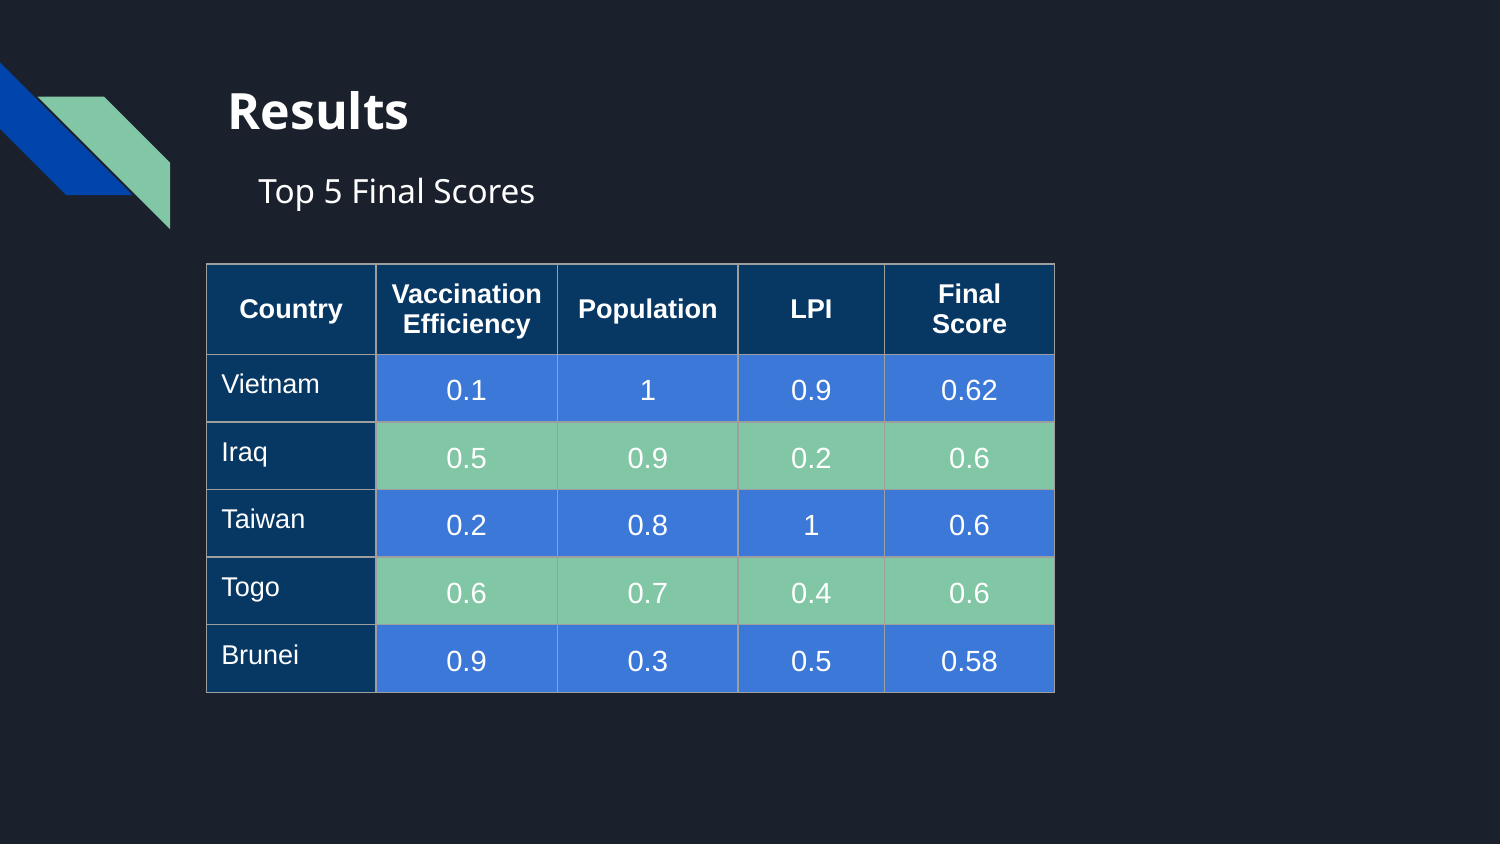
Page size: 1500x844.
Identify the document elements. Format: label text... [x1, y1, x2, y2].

table_cell Vietnam [207, 355, 375, 421]
table_cell Iraq [207, 423, 375, 489]
table_cell 1 [739, 490, 884, 556]
table_cell Togo [207, 558, 375, 624]
table_cell 0.2 [377, 490, 557, 556]
table_cell 0.9 [558, 423, 737, 489]
table_cell 0.58 [885, 625, 1054, 692]
table_header Vaccination Efficiency [377, 265, 557, 354]
table_cell 0.6 [885, 558, 1054, 624]
table_cell 0.8 [558, 490, 737, 556]
table_cell 0.6 [377, 558, 557, 624]
table_cell 0.5 [377, 423, 557, 489]
table_cell 1 [558, 355, 737, 421]
table_cell 0.7 [558, 558, 737, 624]
table_header Country [207, 265, 375, 354]
table_cell Taiwan [207, 490, 375, 556]
title Results [212, 64, 1368, 215]
table_cell 0.62 [885, 355, 1054, 421]
table_cell 0.5 [739, 625, 884, 692]
table_cell 0.9 [739, 355, 884, 421]
table_cell 0.1 [377, 355, 557, 421]
table_header Final Score [885, 265, 1054, 354]
table_cell Brunei [207, 625, 375, 692]
table_header Population [558, 265, 737, 354]
table_cell 0.9 [377, 625, 557, 692]
table_header LPI [739, 265, 884, 354]
text_box Top 5 Final Scores [243, 155, 1337, 226]
table_cell 0.2 [739, 423, 884, 489]
table_cell 0.6 [885, 490, 1054, 556]
table_cell 0.3 [558, 625, 737, 692]
table_cell 0.4 [739, 558, 884, 624]
table_cell 0.6 [885, 423, 1054, 489]
